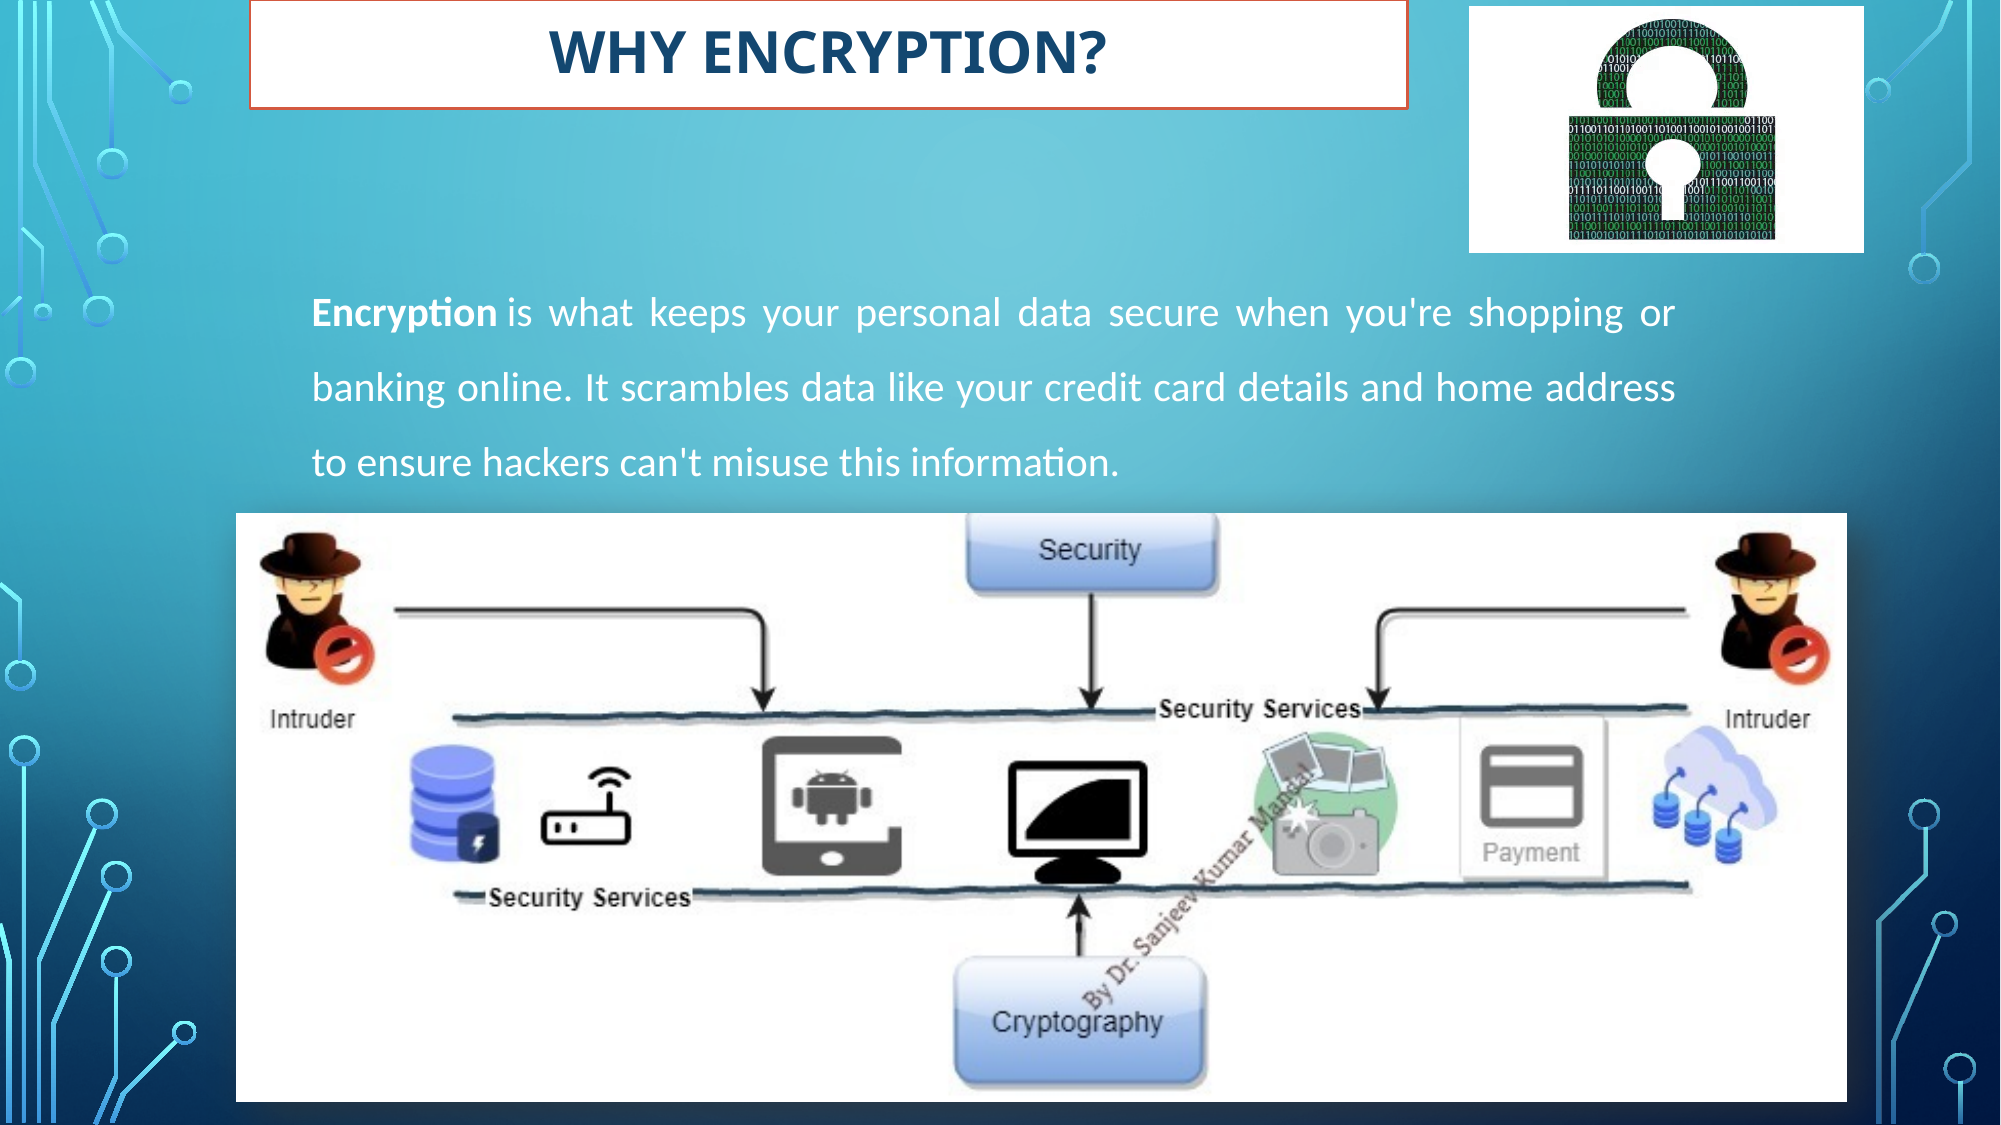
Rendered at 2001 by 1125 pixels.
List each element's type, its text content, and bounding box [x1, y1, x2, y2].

picture [1469, 5, 1864, 253]
title Why Encryption? [249, 0, 1409, 110]
text_box Encryption is what keeps your personal data secure when you're shopping or banking online. It scrambles data like your credit card details and home address to ensure hackers can't misuse this information. [296, 252, 1691, 492]
picture [236, 513, 1848, 1103]
